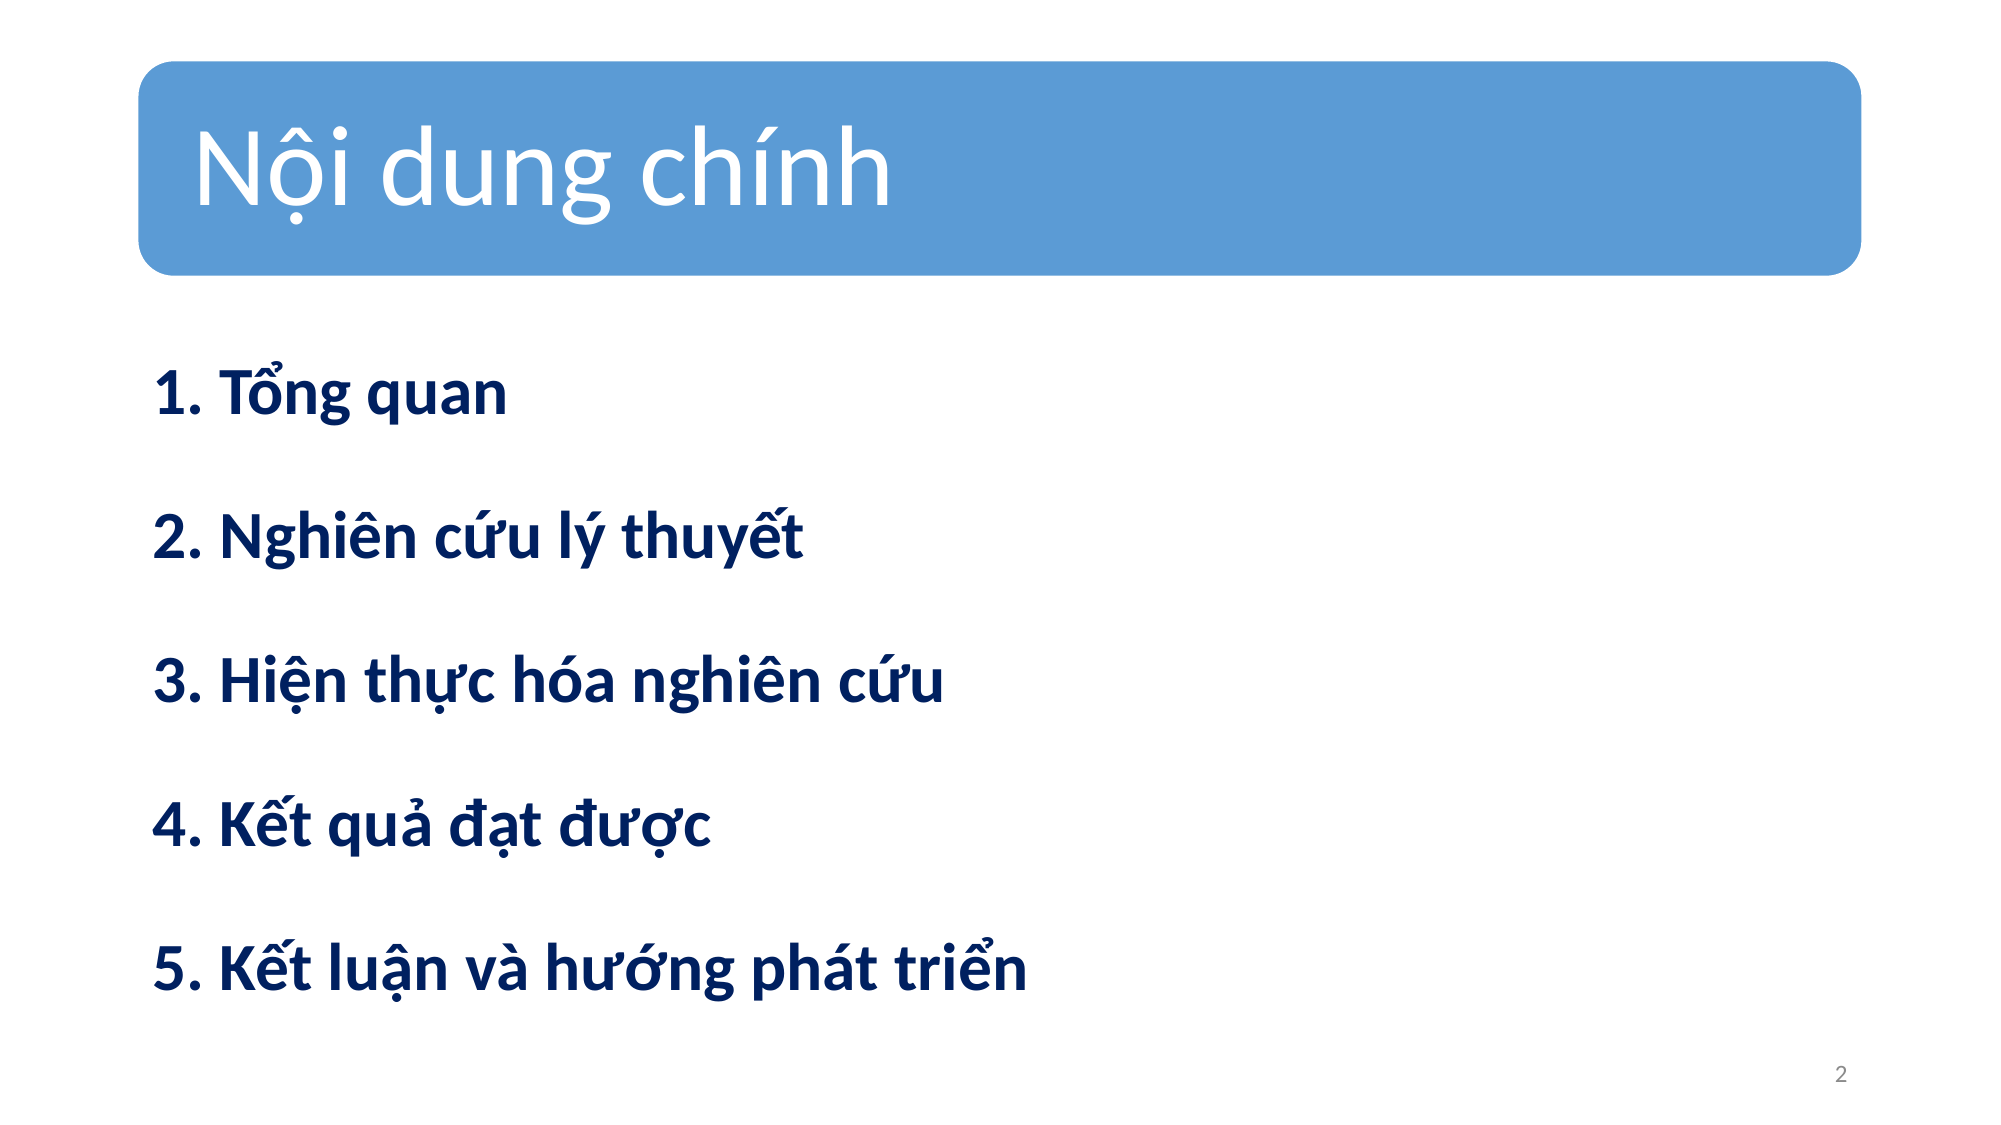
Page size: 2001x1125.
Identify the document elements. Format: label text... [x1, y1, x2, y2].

slide_number 2 [1412, 1042, 1863, 1103]
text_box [137, 59, 1863, 278]
list 1. Tổng quan 2. Nghiên cứu lý thuyết 3. Hiện thực hóa nghiên cứu 4. Kết quả đạt được 5. Kết luận và hướng phát triển [137, 299, 1863, 1014]
